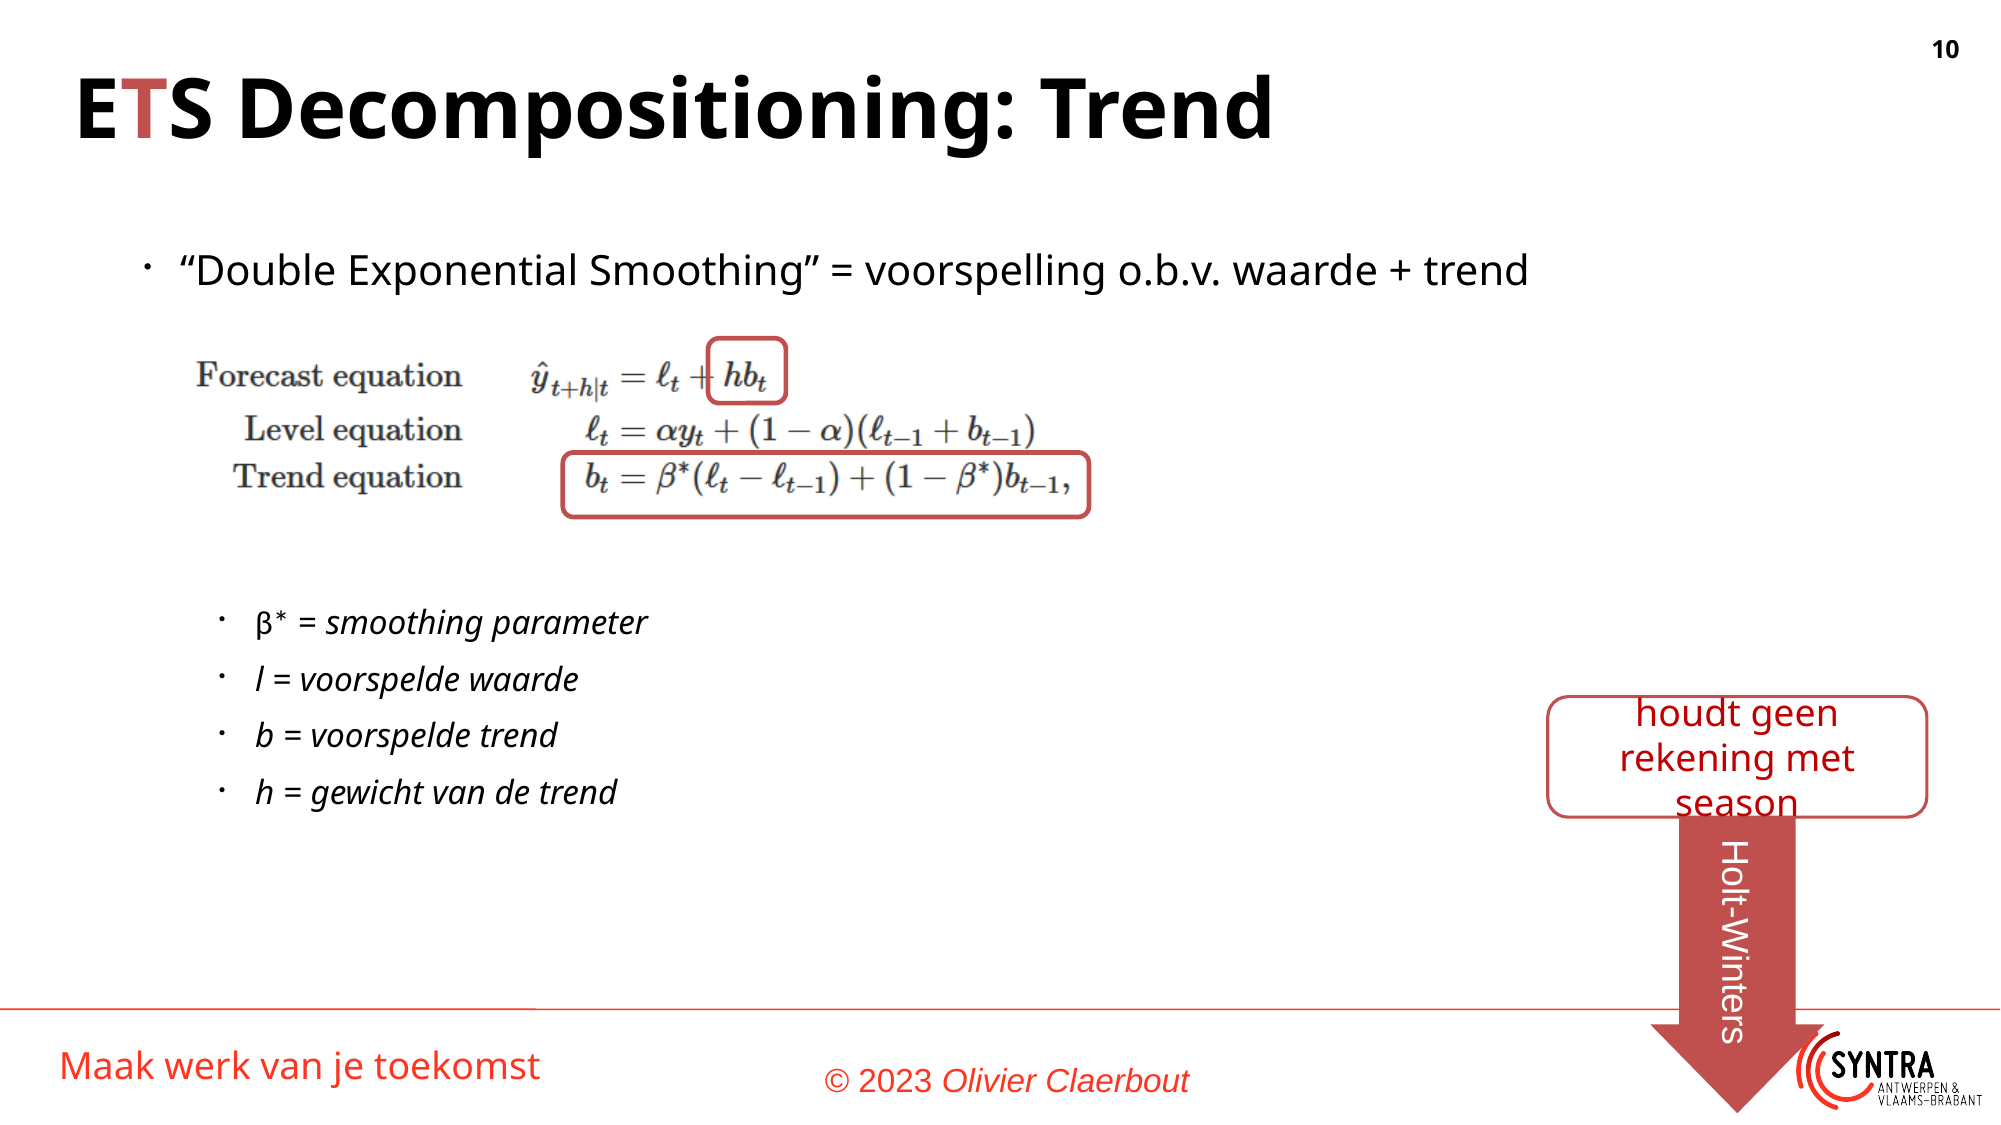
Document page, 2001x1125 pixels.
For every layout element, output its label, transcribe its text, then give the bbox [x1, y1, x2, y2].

text_box Holt-Winters [1649, 820, 1826, 1114]
picture [1796, 1031, 1982, 1110]
text_box houdt geen rekening met season [1545, 694, 1929, 820]
text_box “Double Exponential Smoothing” = voorspelling o.b.v. waarde + trend β* = smoothing parameter l = voorspelde waarde b = voorspelde trend h = gewicht van de trend [94, 242, 1927, 996]
text_box ETS Decompositioning: Trend [58, 58, 1901, 277]
picture [174, 338, 1108, 518]
